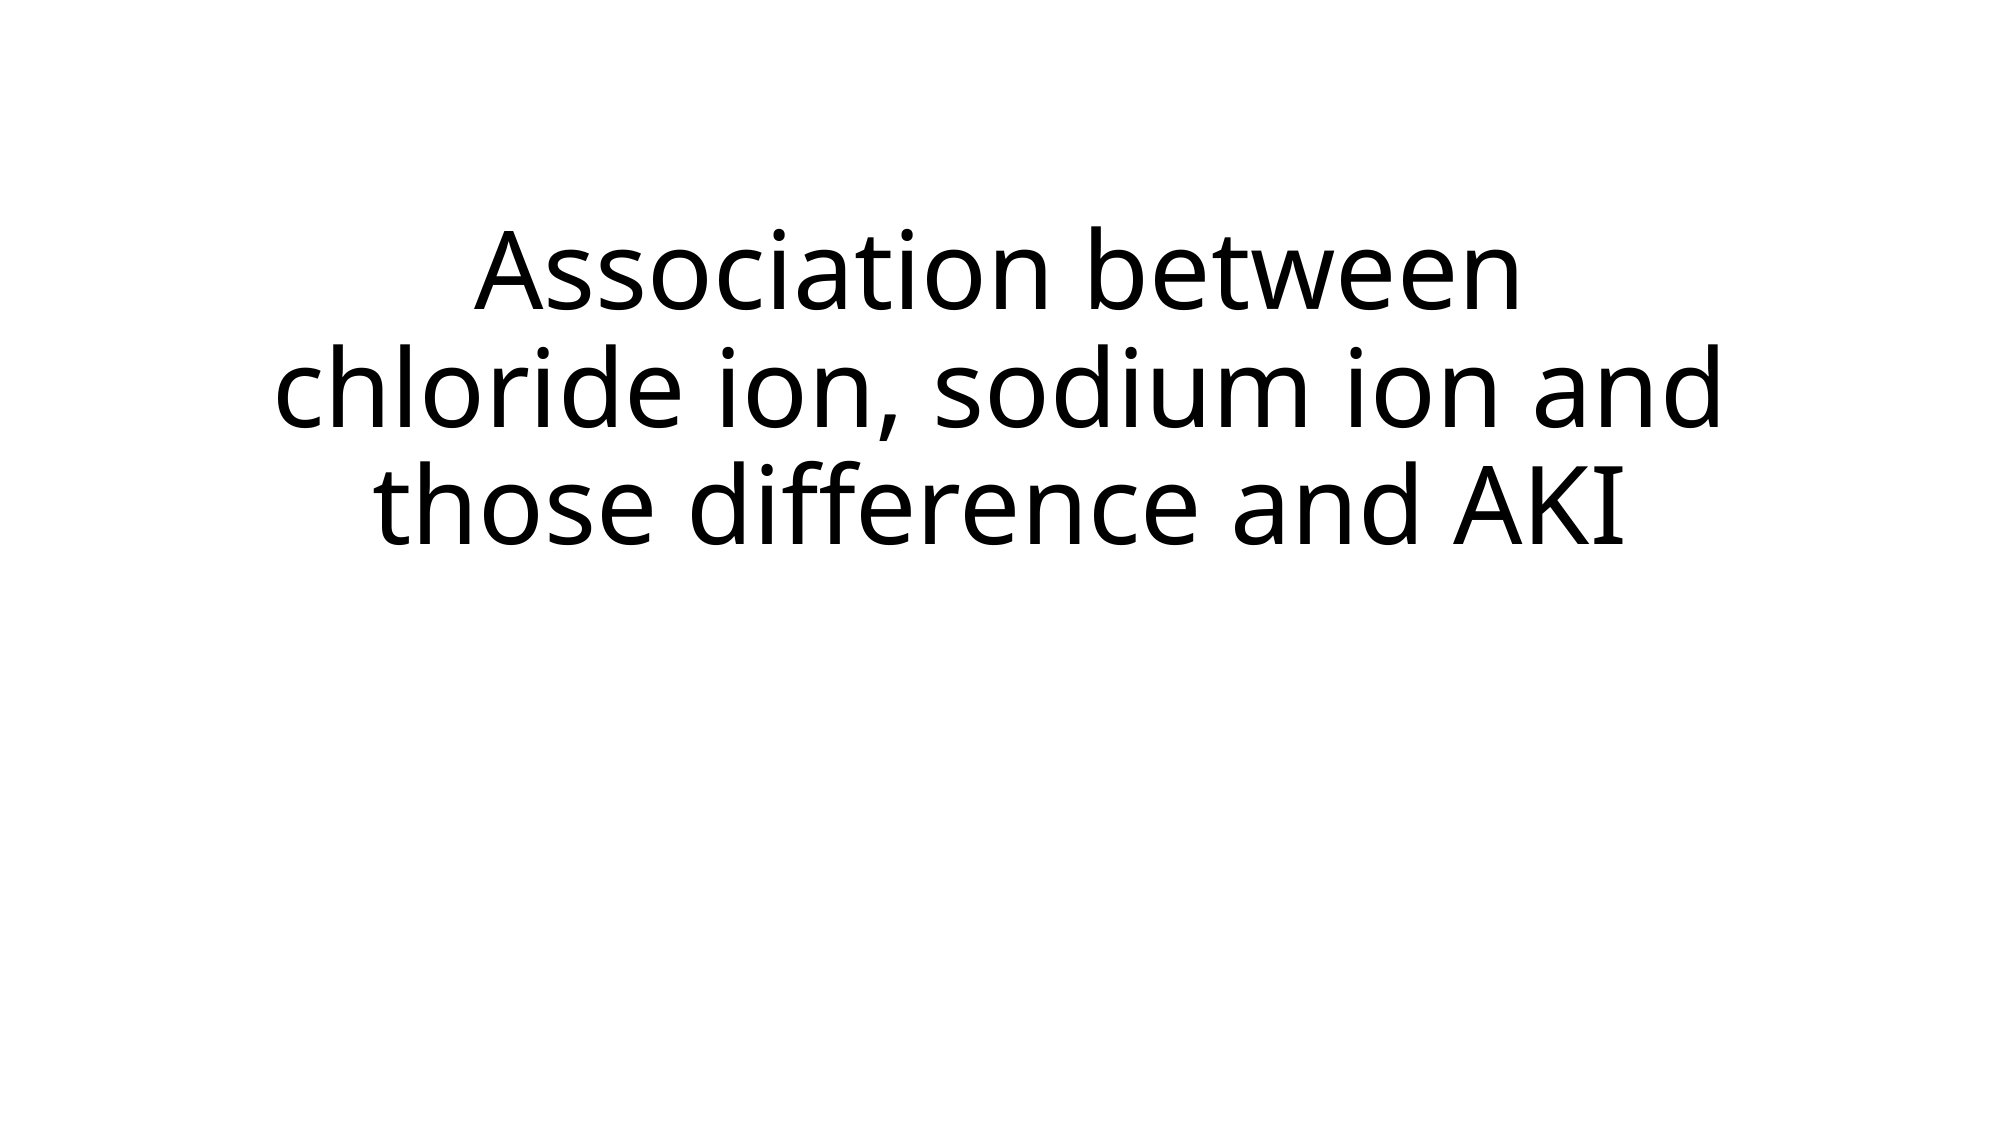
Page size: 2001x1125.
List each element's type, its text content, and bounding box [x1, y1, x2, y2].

title Association between chloride ion, sodium ion and those difference and AKI [249, 184, 1750, 576]
